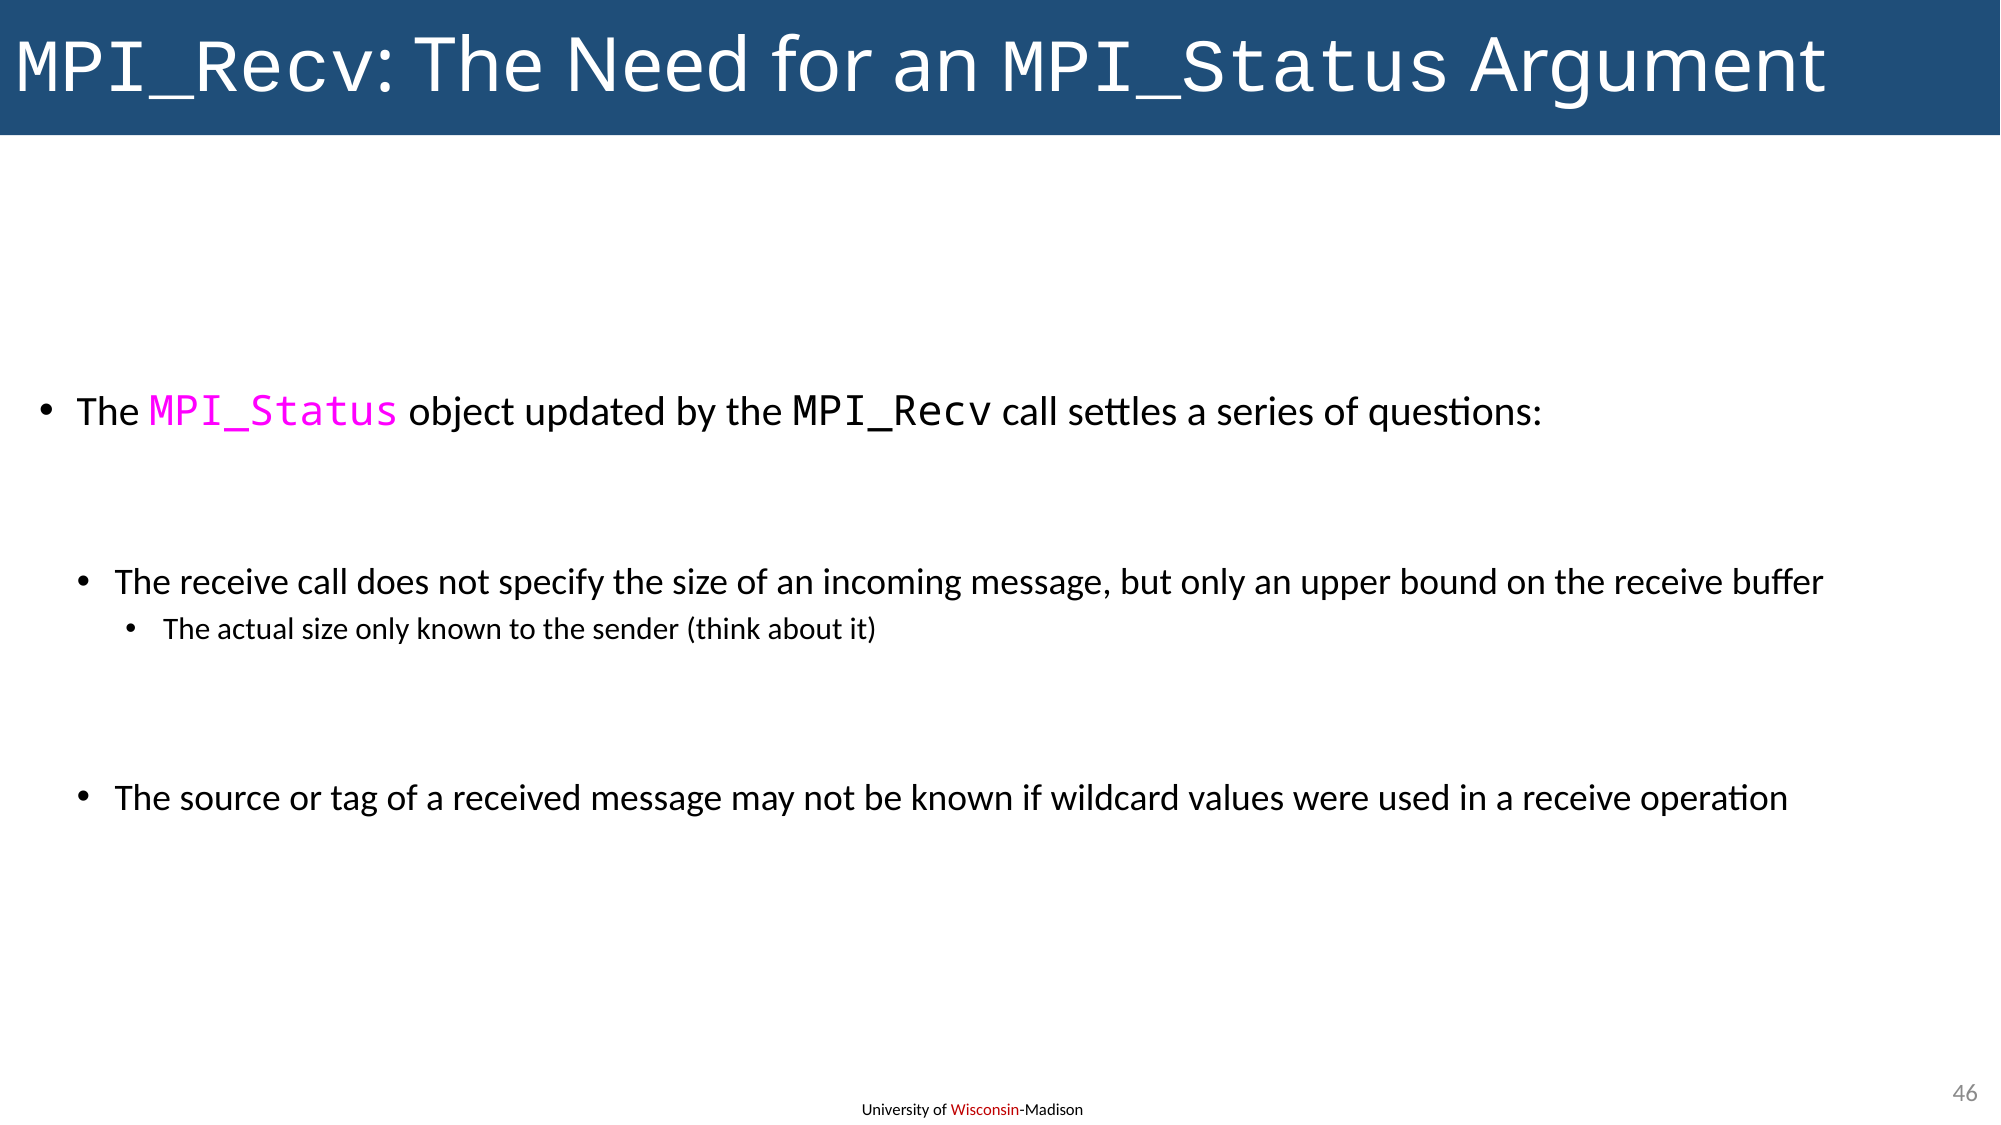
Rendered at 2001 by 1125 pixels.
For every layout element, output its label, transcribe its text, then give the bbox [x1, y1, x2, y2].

slide_number 46 [1879, 1069, 1994, 1114]
title MPI_Recv: The Need for an MPI_Status Argument [0, 0, 2000, 136]
list The MPI_Status object updated by the MPI_Recv call settles a series of questions: The receive call does not specify the size of an incoming message, but only an upper bound on the receive buffer The actual size only known to the sender (think about it) The source or tag of a received message may not be known if wildcard values were used in a receive operation [24, 245, 1987, 1055]
